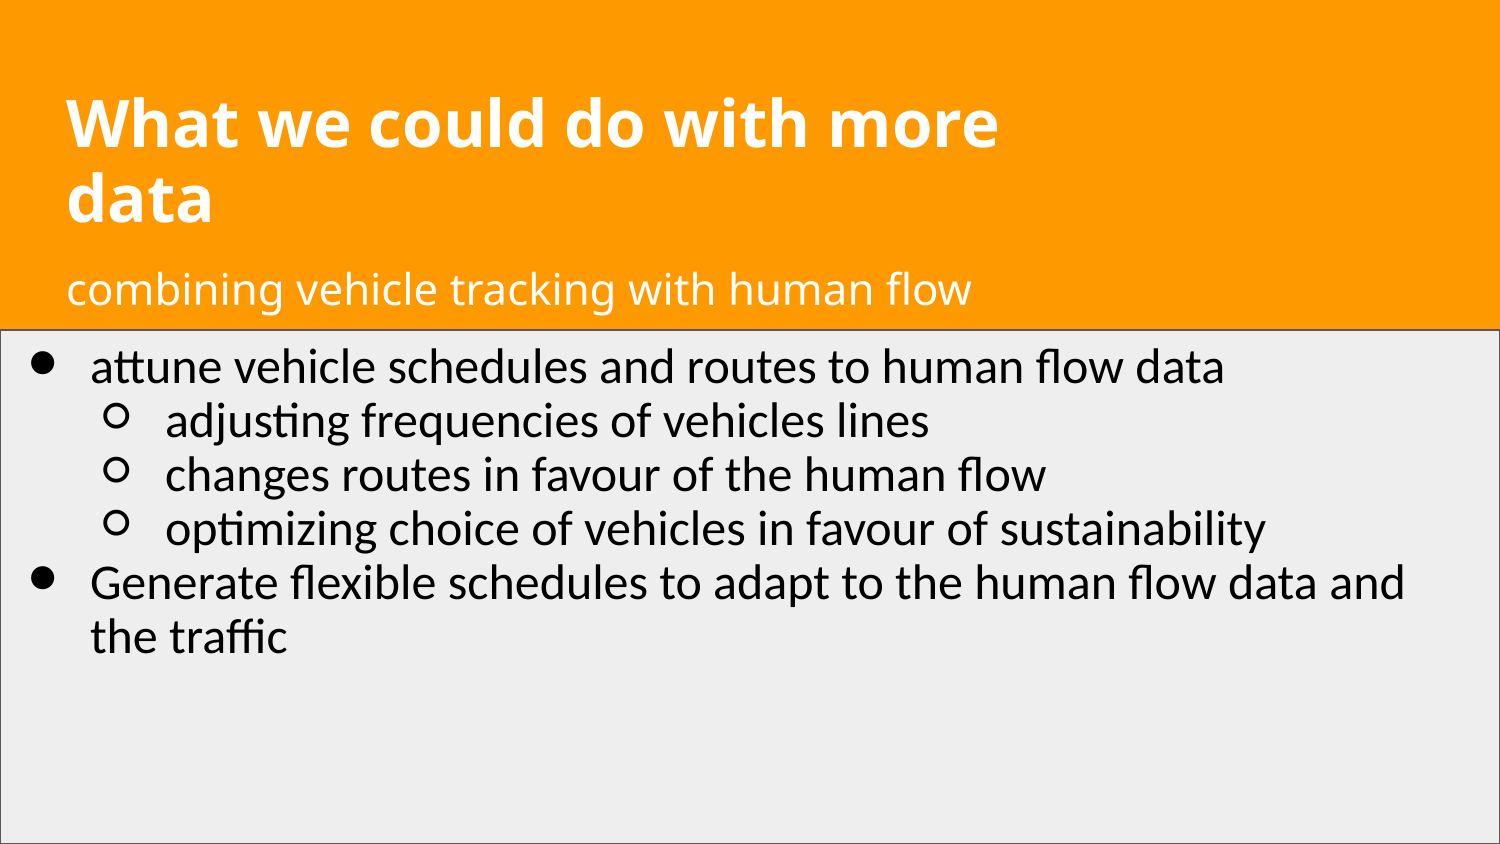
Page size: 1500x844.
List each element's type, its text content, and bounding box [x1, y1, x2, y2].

list attune vehicle schedules and routes to human flow data adjusting frequencies of vehicles lines changes routes in favour of the human flow optimizing choice of vehicles in favour of sustainability Generate flexible schedules to adapt to the human flow data and the traffic [0, 325, 1500, 844]
title What we could do with more data combining vehicle tracking with human flow data [51, 72, 1063, 167]
